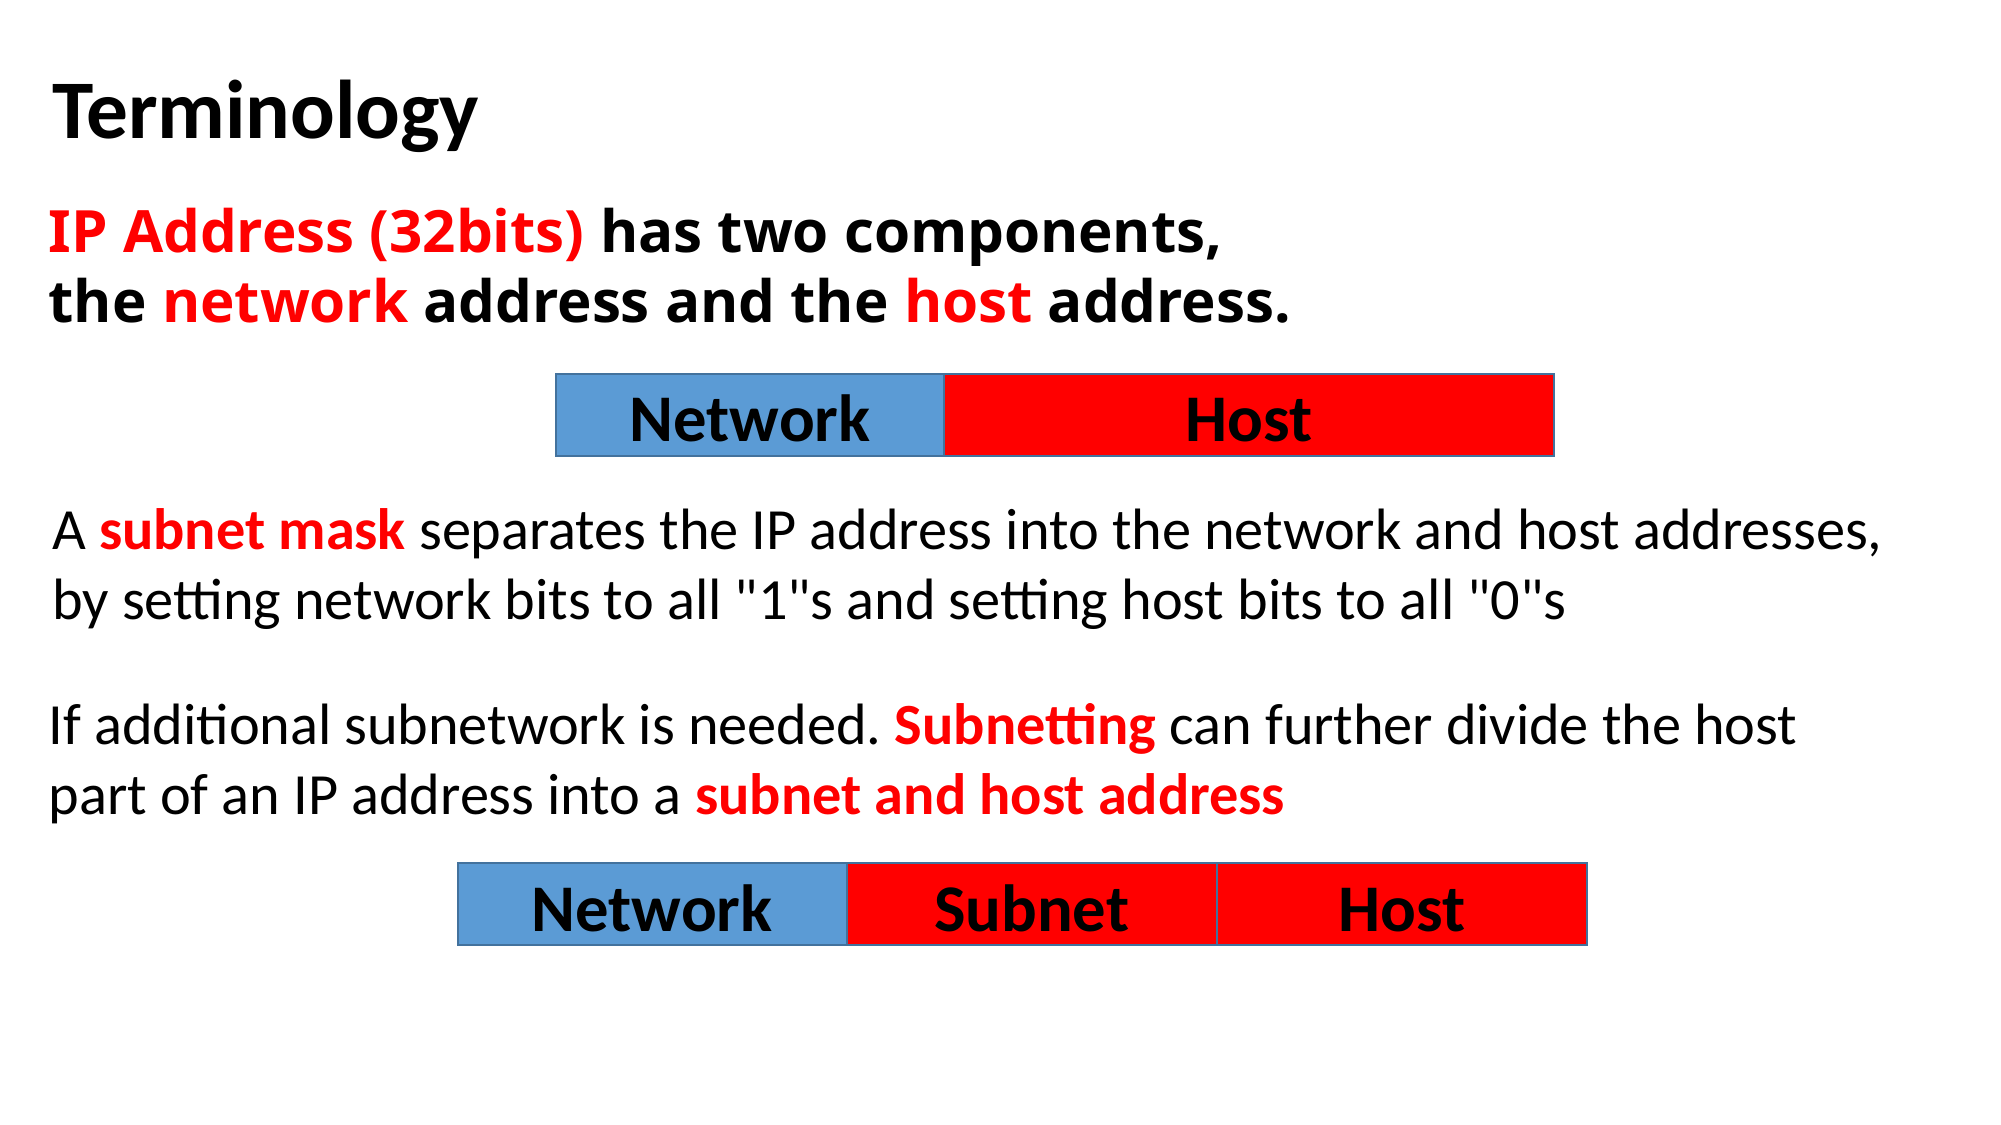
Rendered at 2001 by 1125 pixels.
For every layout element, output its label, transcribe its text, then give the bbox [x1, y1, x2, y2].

text_box A subnet mask separates the IP address into the network and host addresses, by setting network bits to all "1"s and setting host bits to all "0"s [37, 483, 1940, 639]
text_box Subnet [846, 862, 1216, 946]
text_box Host [943, 373, 1555, 457]
text_box Network [555, 373, 943, 457]
text_box Terminology [37, 47, 1003, 163]
text_box IP Address (32bits) has two components, the network address and the host address. [34, 186, 2000, 342]
text_box Network [457, 862, 846, 946]
text_box Host [1216, 862, 1588, 946]
text_box If additional subnetwork is needed. Subnetting can further divide the host part of an IP address into a subnet and host address [34, 679, 1896, 834]
